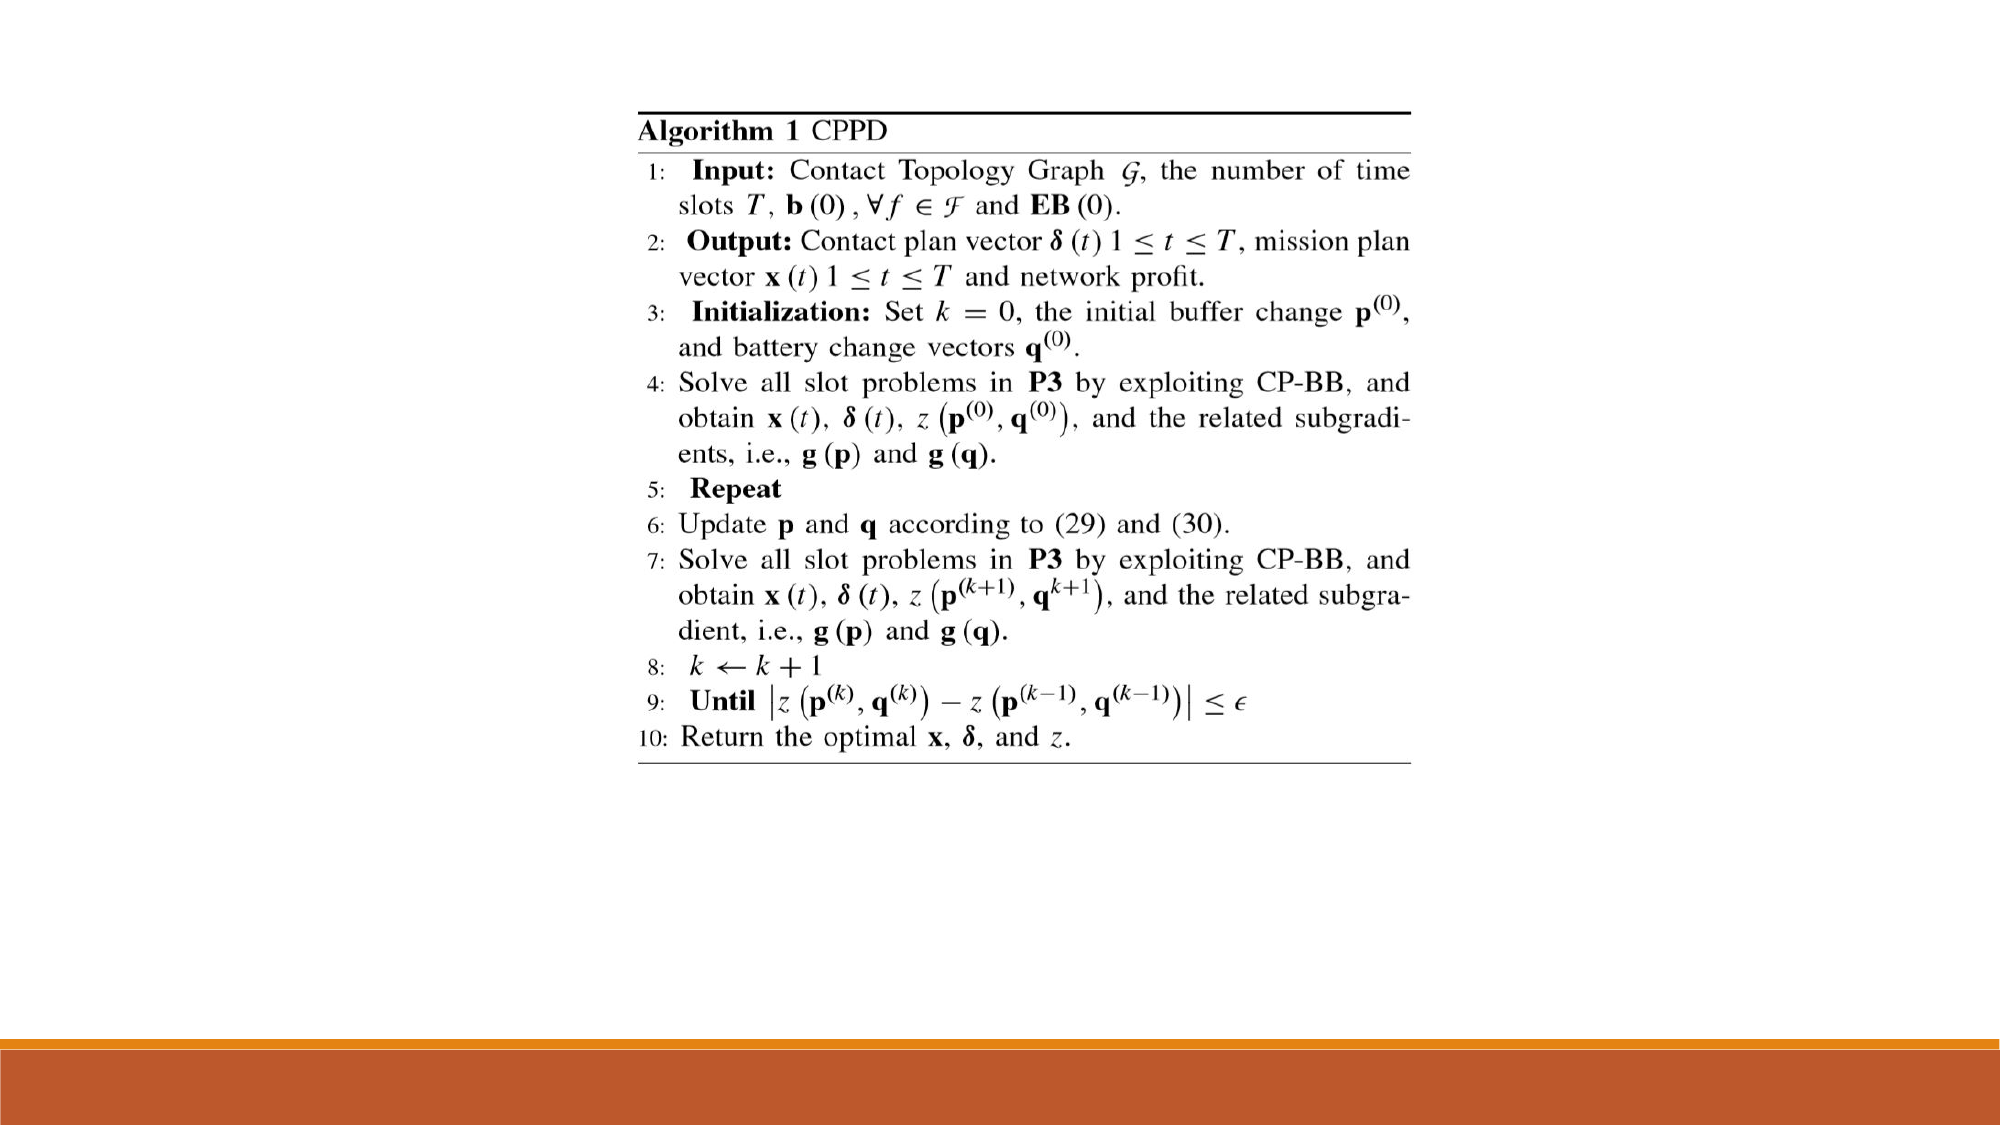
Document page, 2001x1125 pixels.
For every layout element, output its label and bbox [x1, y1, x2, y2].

picture [628, 102, 1436, 792]
